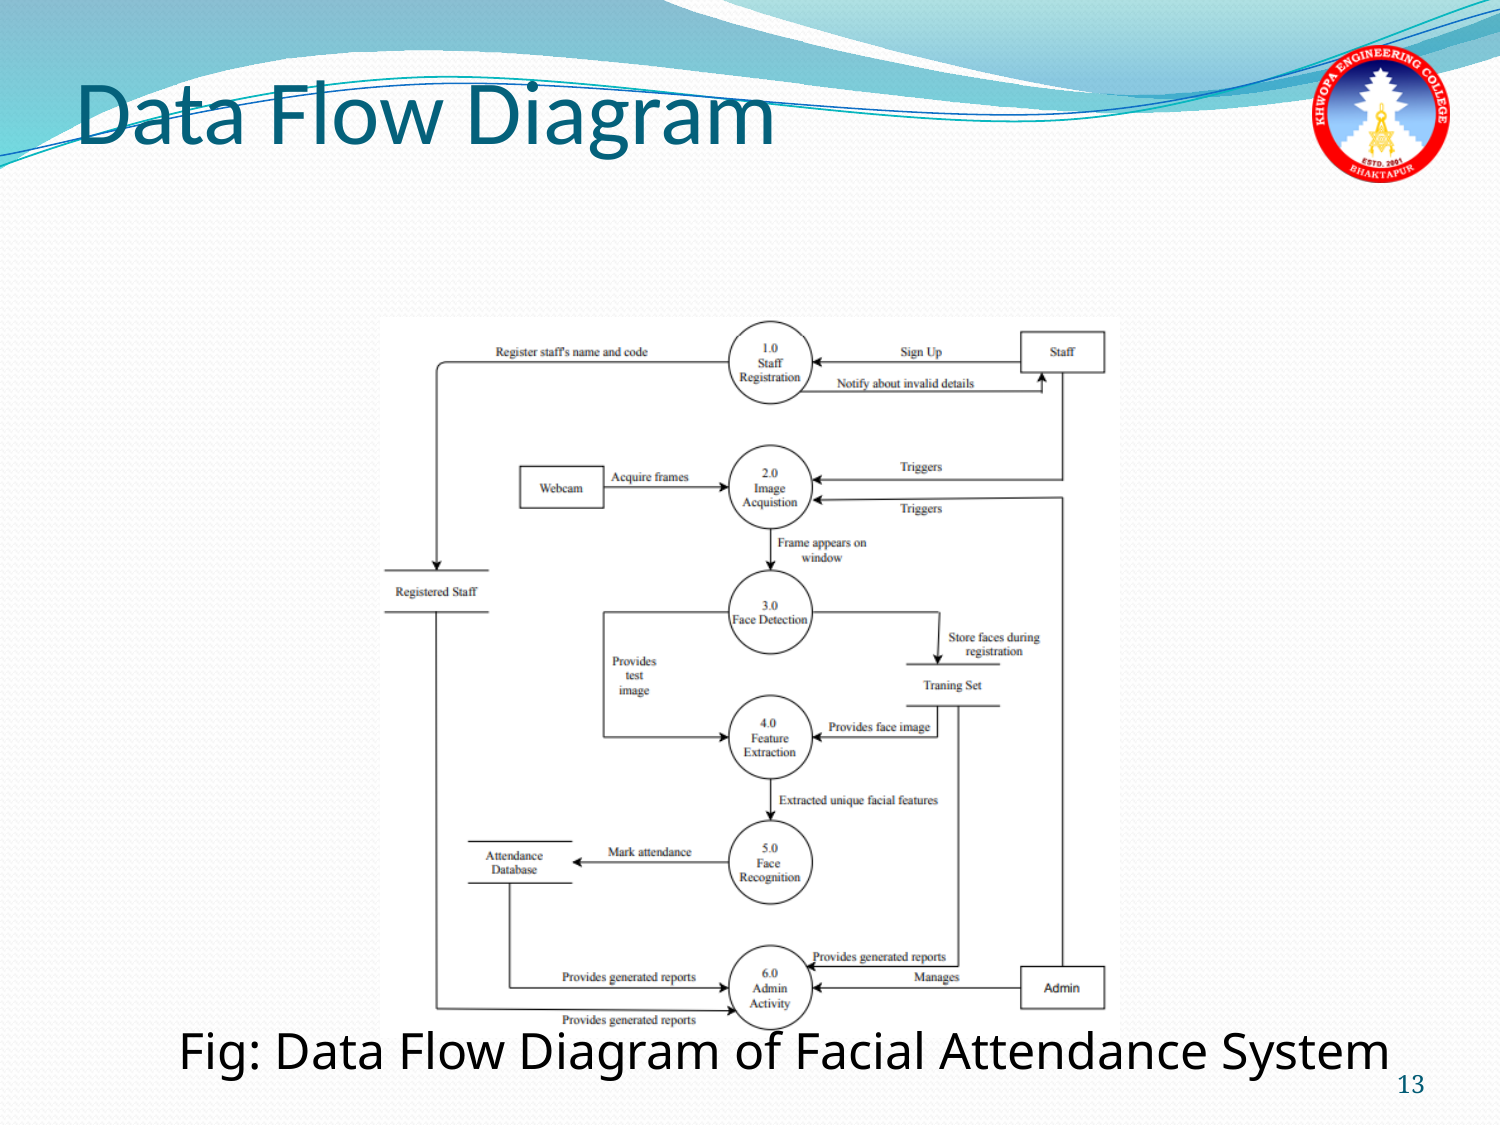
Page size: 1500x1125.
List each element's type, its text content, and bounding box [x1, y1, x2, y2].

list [380, 317, 1120, 1038]
text_box Fig: Data Flow Diagram of Facial Attendance System [163, 1012, 1407, 1088]
title Data Flow Diagram [75, 45, 1312, 163]
picture [1312, 44, 1451, 183]
slide_number 13 [1299, 1042, 1425, 1103]
